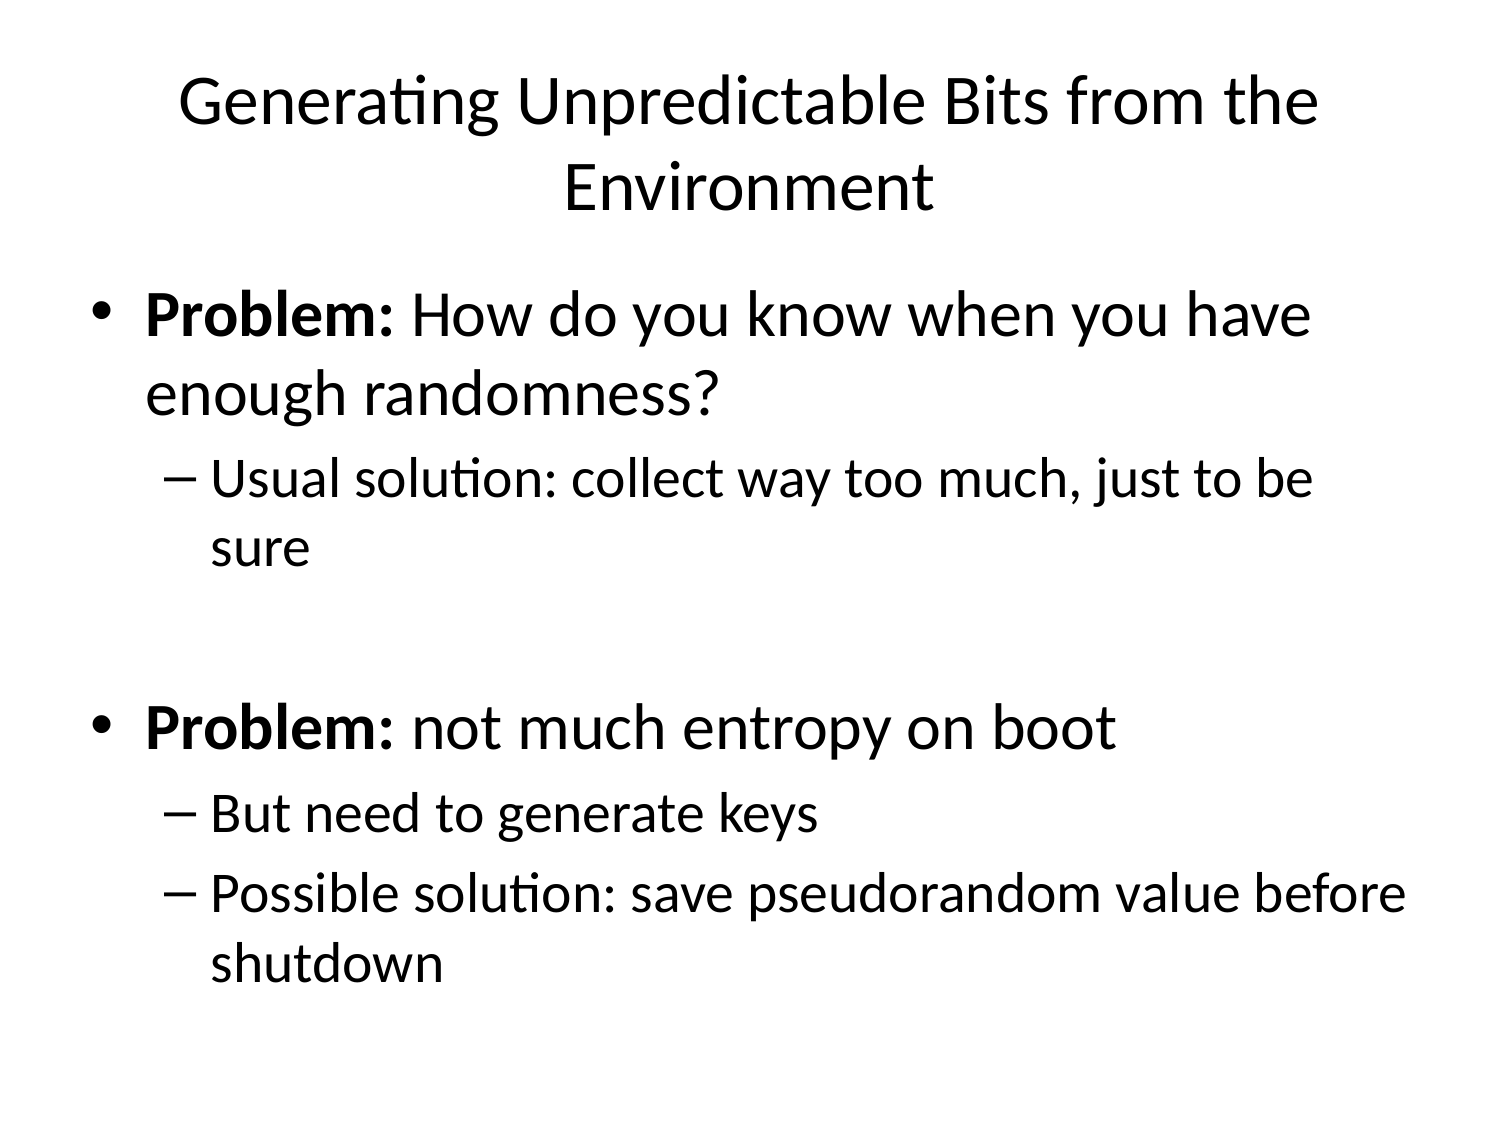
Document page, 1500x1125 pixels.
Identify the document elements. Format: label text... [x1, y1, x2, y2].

list Problem: How do you know when you have enough randomness? Usual solution: collect way too much, just to be sure Problem: not much entropy on boot But need to generate keys Possible solution: save pseudorandom value before shutdown [75, 262, 1425, 1005]
title Generating Unpredictable Bits from the Environment [75, 45, 1425, 233]
